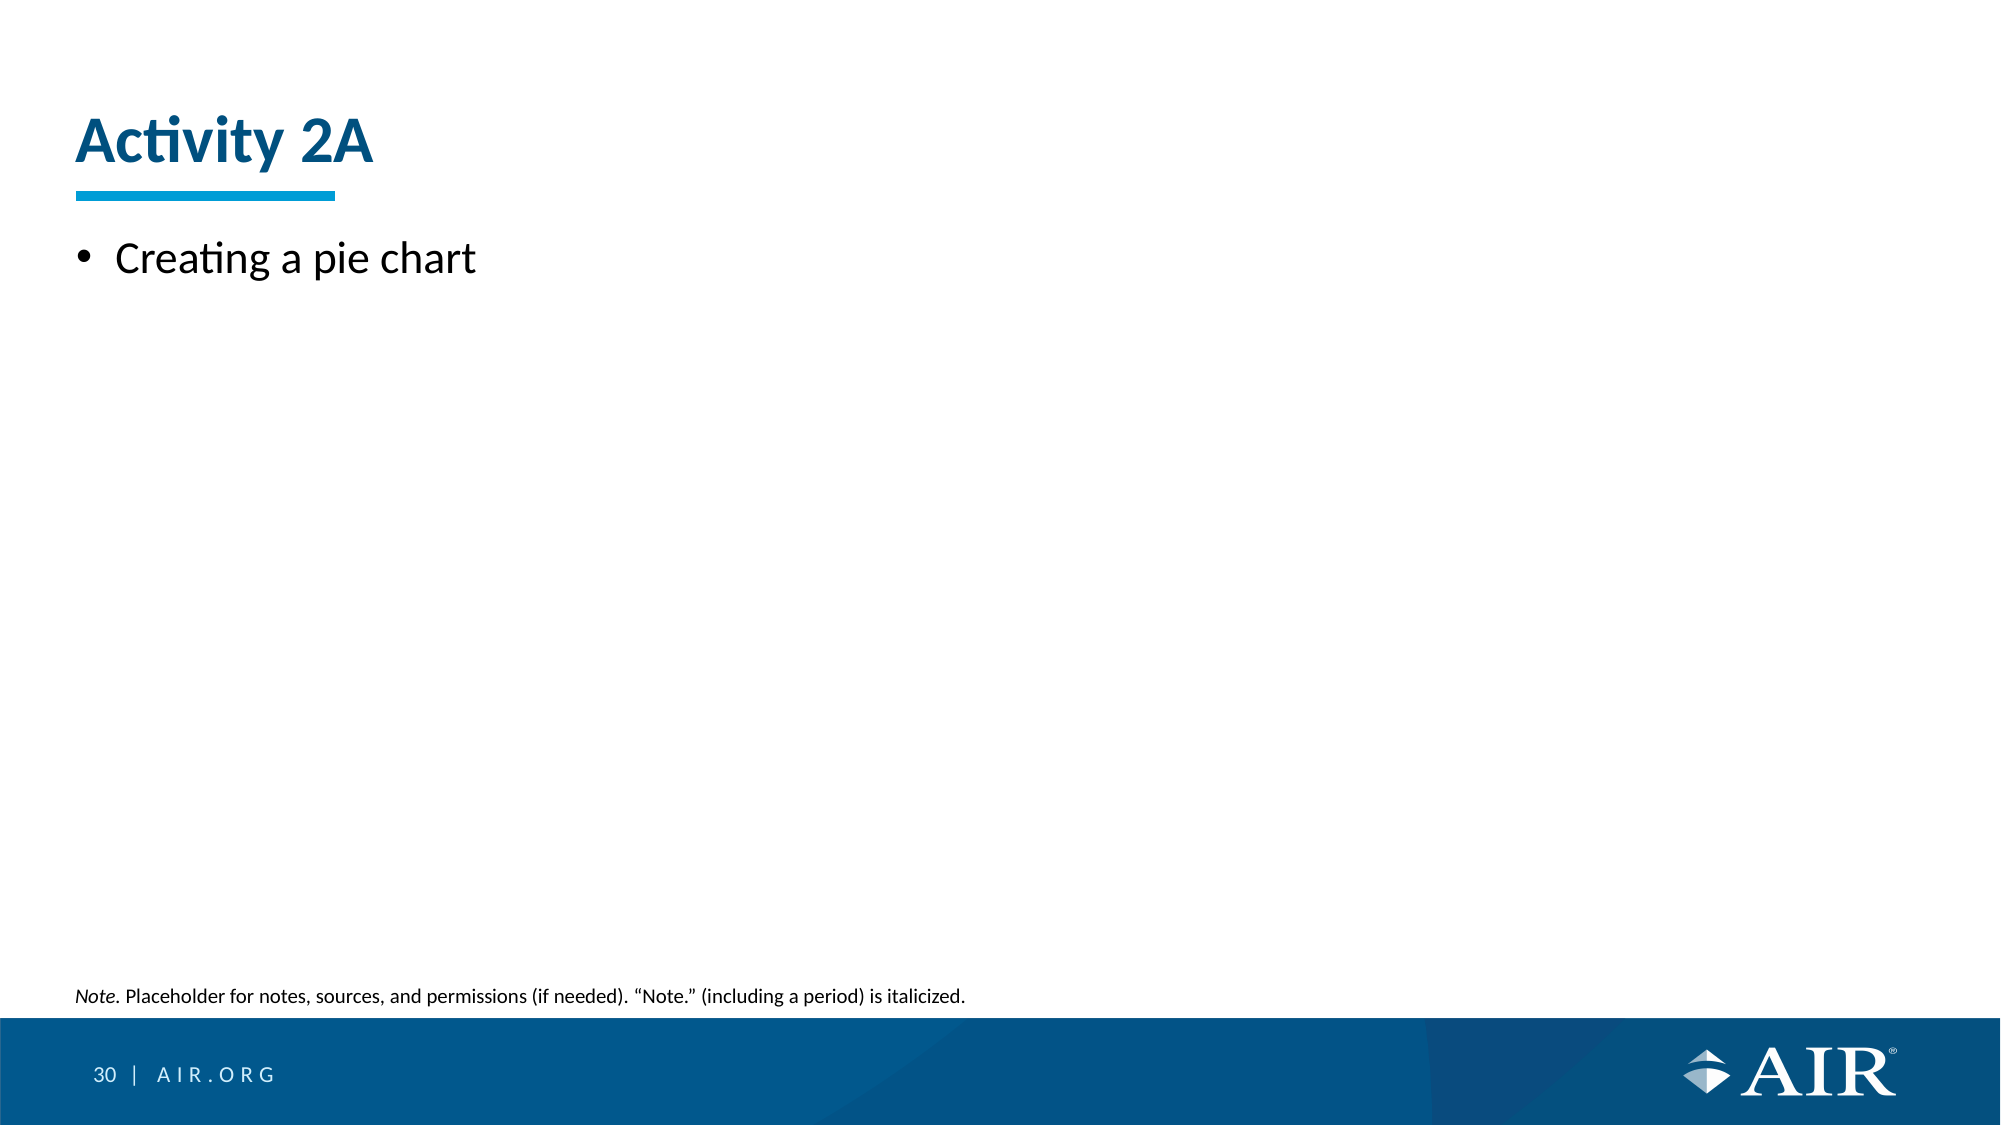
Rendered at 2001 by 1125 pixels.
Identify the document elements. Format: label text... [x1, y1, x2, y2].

list Note. Placeholder for notes, sources, and permissions (if needed). “Note.” (including a period) is italicized. [75, 952, 1925, 1008]
picture [0, 0, 2001, 1125]
slide_number 30 [75, 1052, 132, 1096]
title Activity 2A [75, 0, 1925, 177]
list Creating a pie chart [76, 214, 1926, 953]
